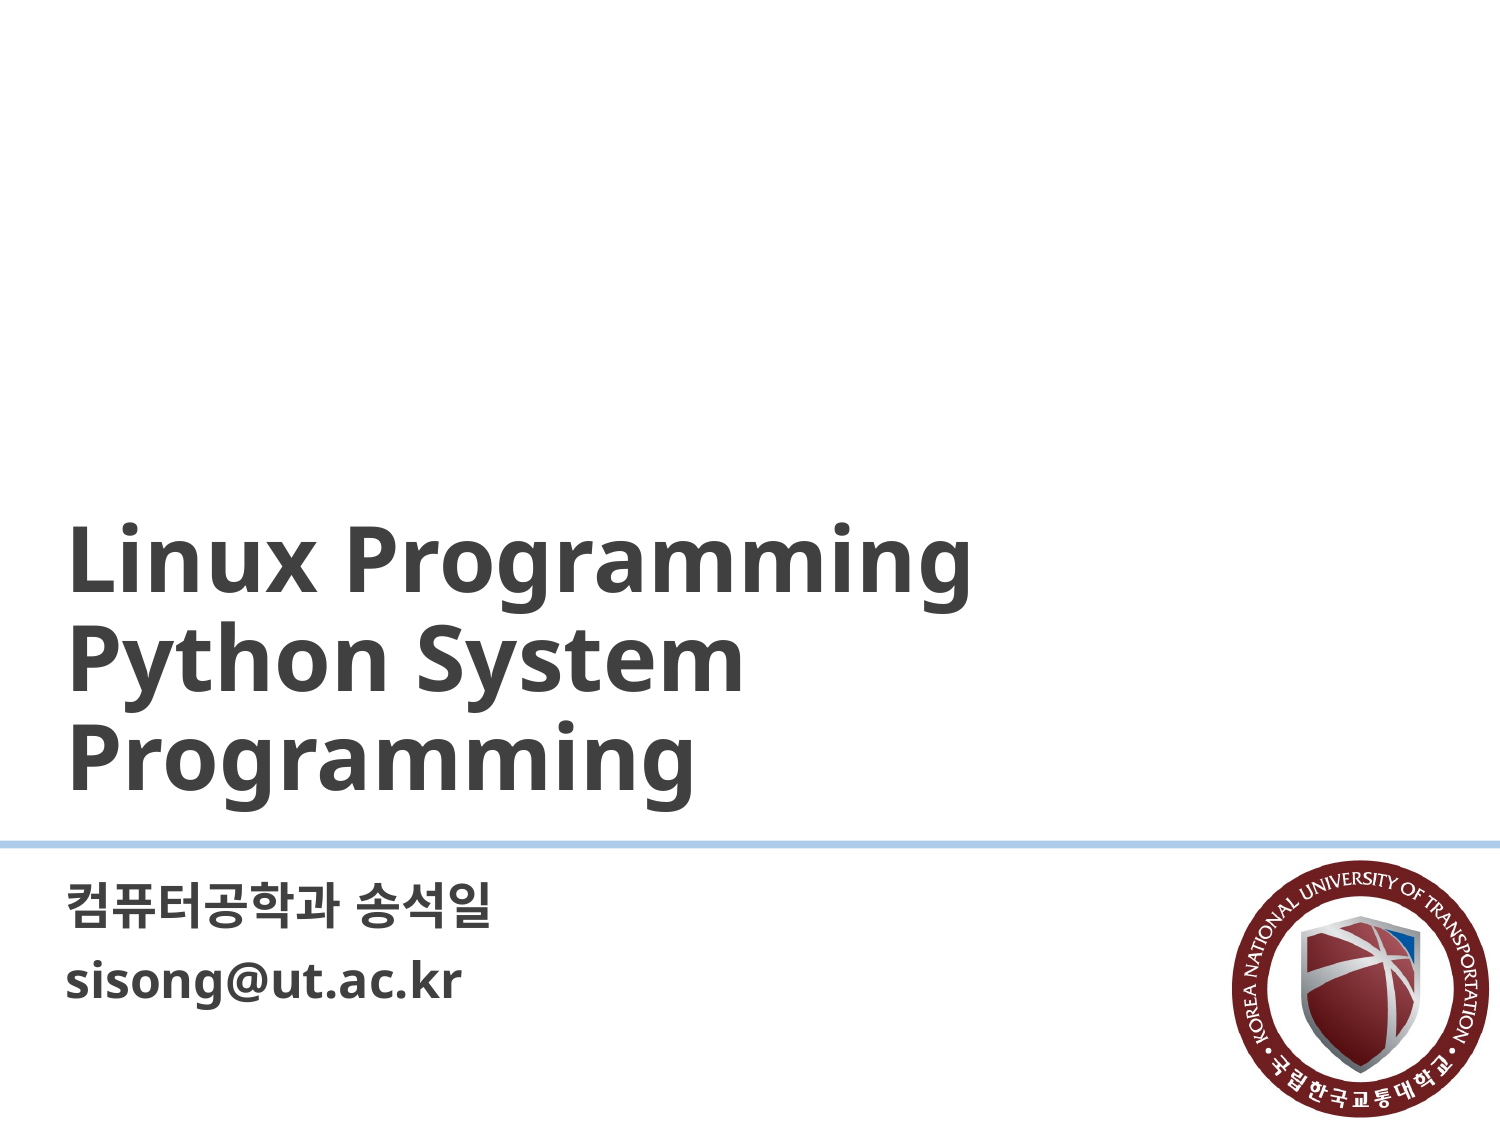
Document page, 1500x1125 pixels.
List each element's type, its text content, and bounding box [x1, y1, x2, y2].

title Linux Programming Python System Programming [50, 390, 1409, 818]
picture [1230, 857, 1491, 1119]
subtitle 컴퓨터공학과 송석일 sisong@ut.ac.kr [50, 873, 1192, 1116]
